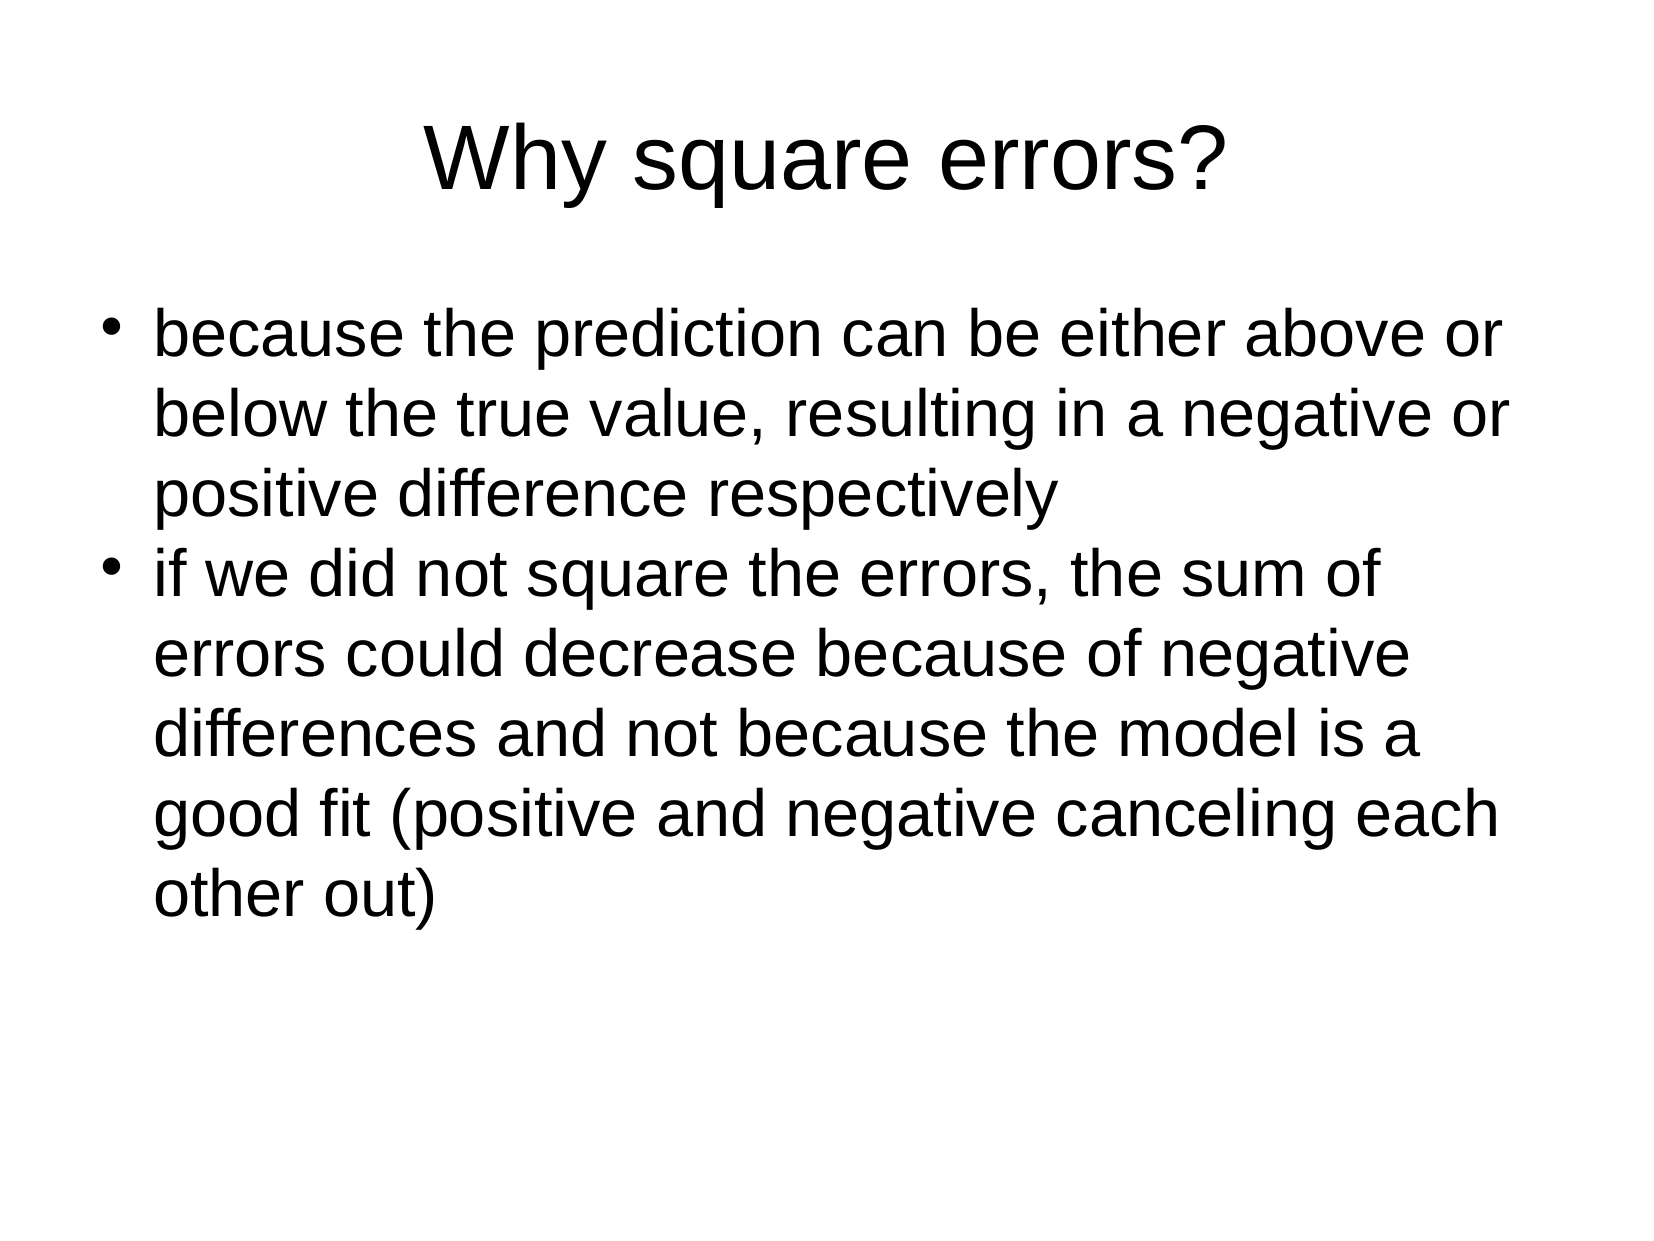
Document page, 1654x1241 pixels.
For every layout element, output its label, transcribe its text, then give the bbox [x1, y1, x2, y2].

text_box because the prediction can be either above or below the true value, resulting in a negative or positive difference respectively if we did not square the errors, the sum of errors could decrease because of negative differences and not because the model is a good fit (positive and negative canceling each other out) [82, 290, 1571, 1010]
text_box Why square errors? [82, 49, 1571, 257]
